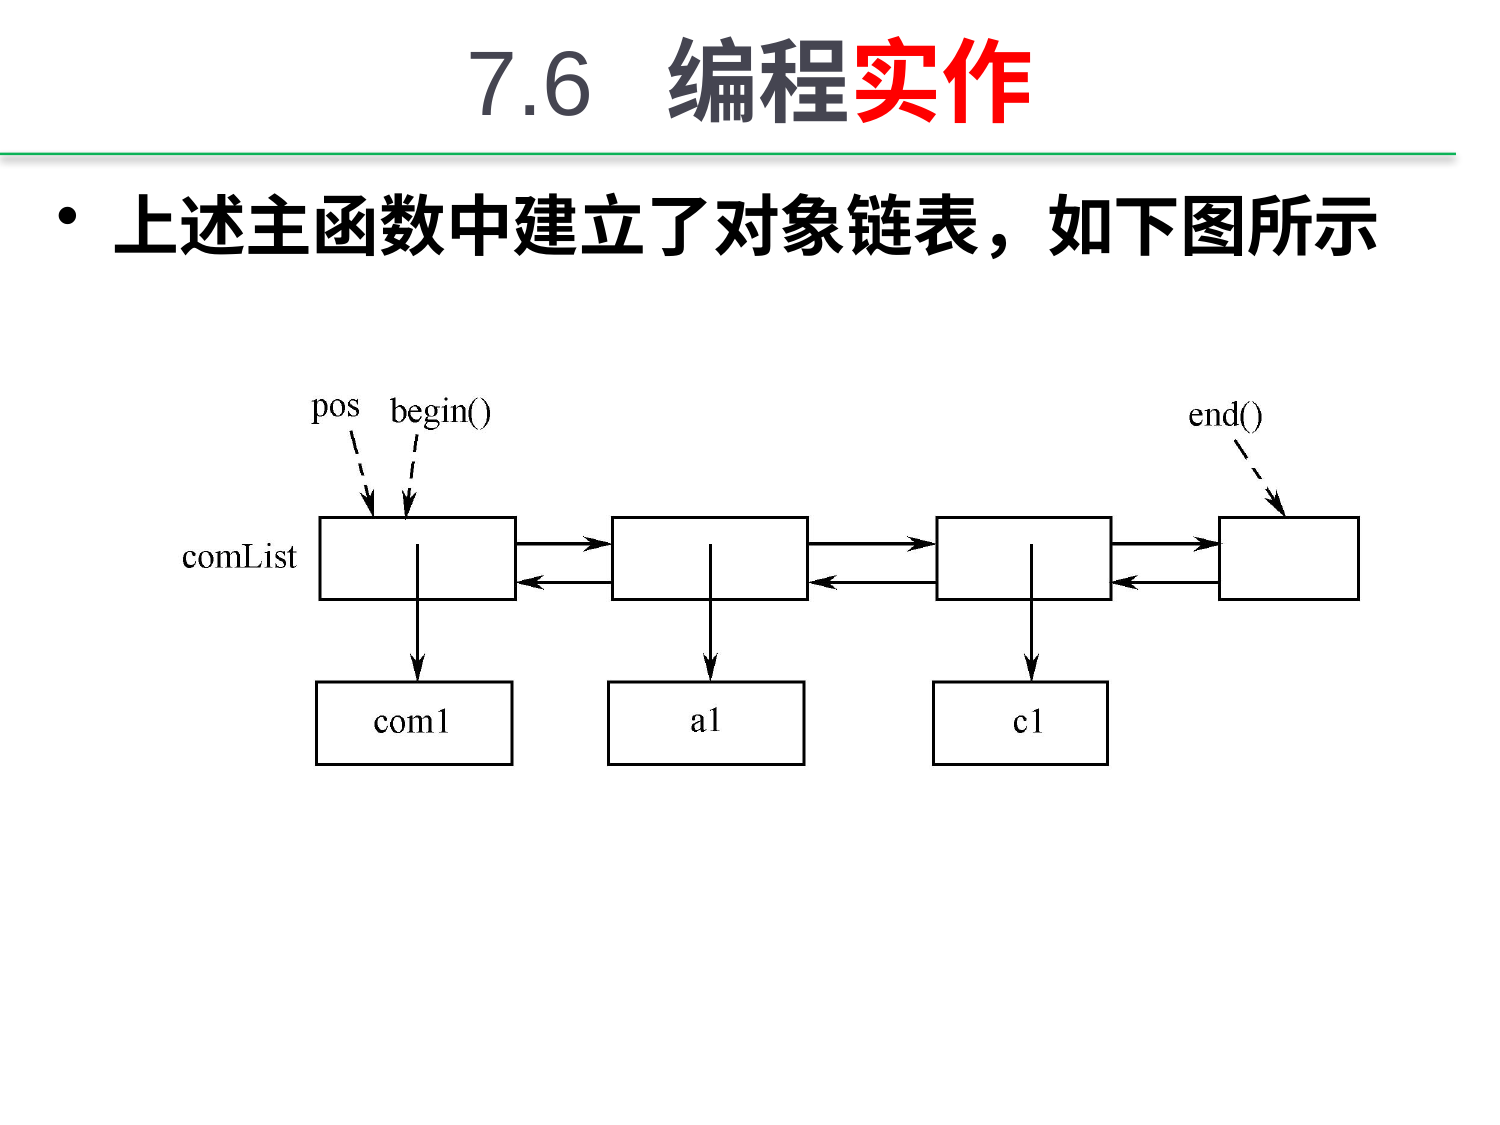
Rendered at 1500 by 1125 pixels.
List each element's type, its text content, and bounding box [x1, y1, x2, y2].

list 上述主函数中建立了对象链表，如下图所示 [40, 176, 1456, 1025]
picture [158, 384, 1377, 782]
title 7.6 编程实作 [74, 11, 1426, 146]
